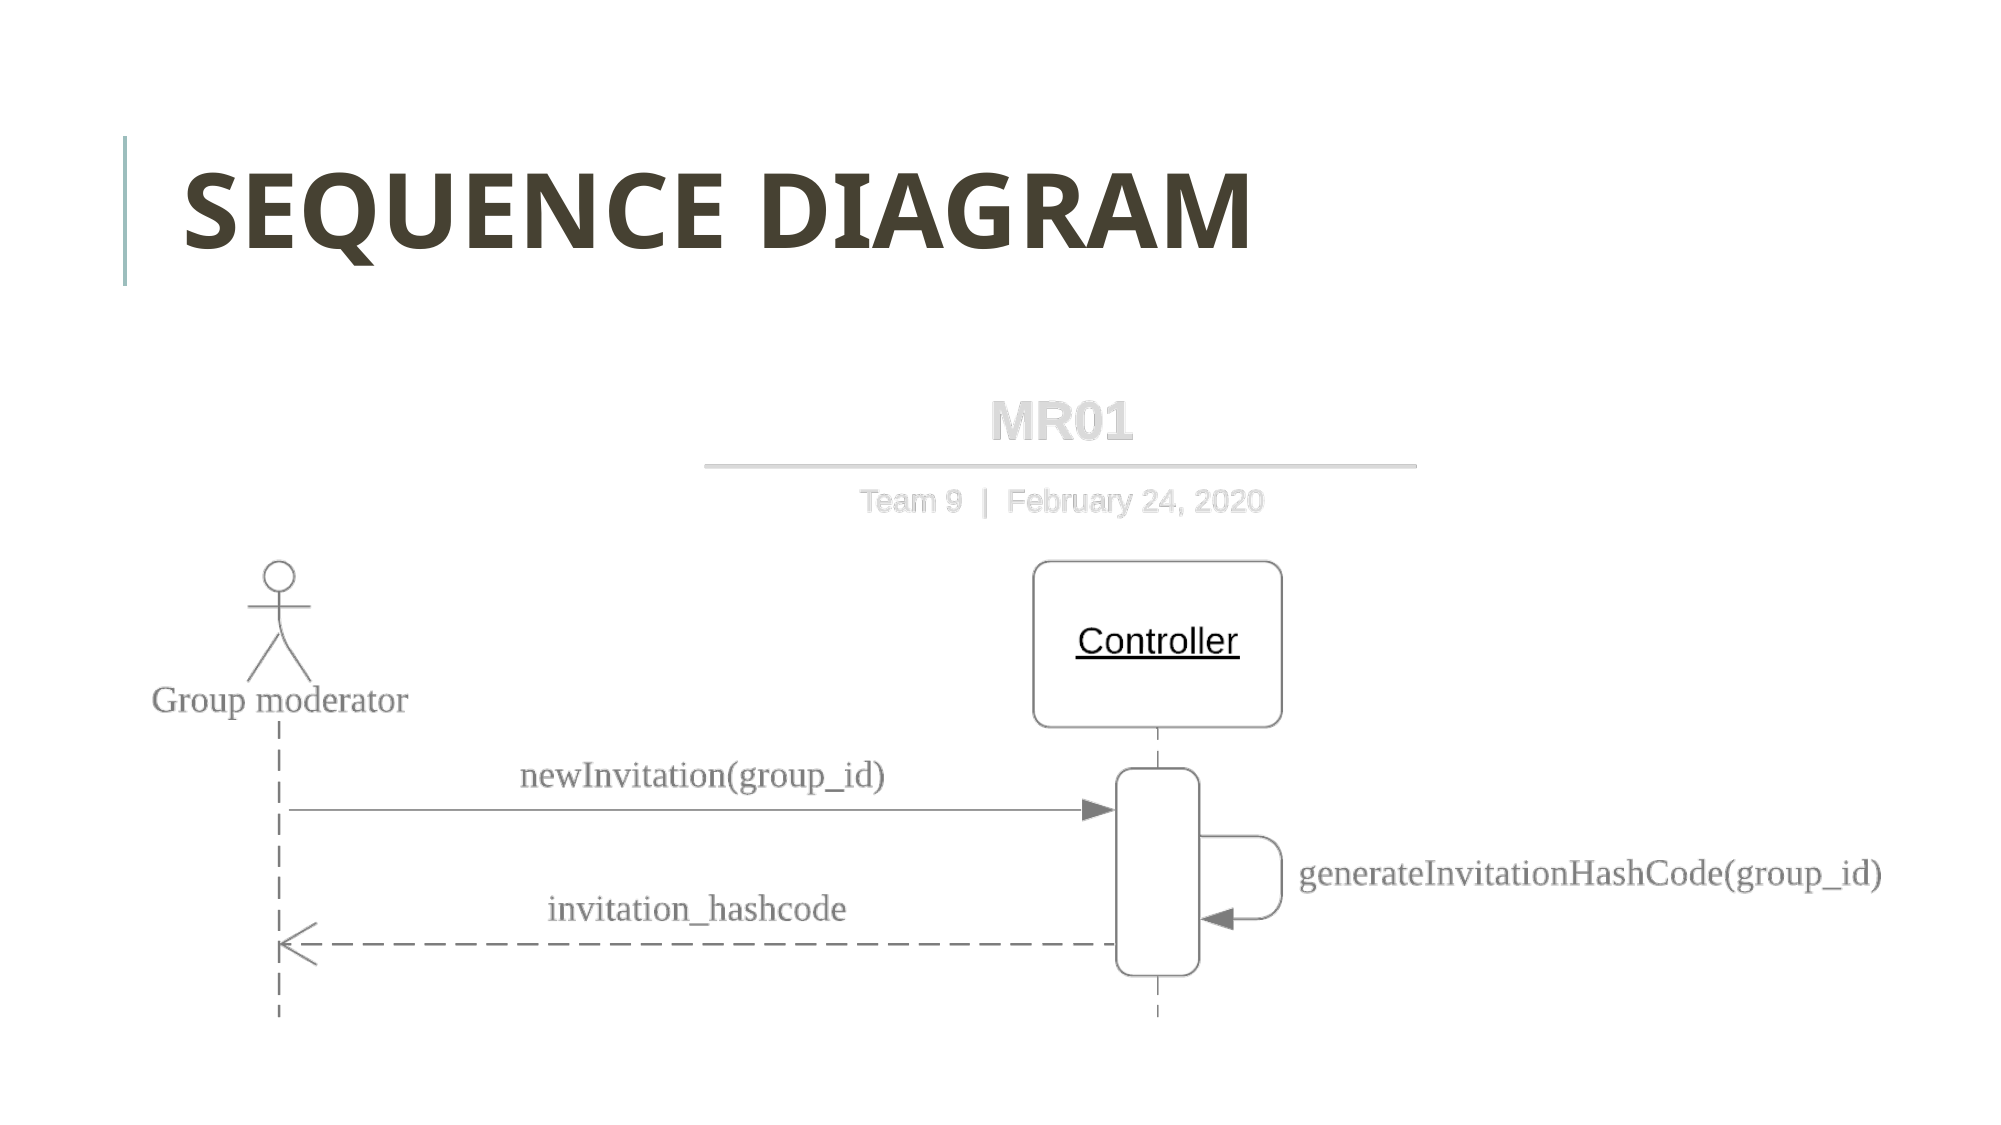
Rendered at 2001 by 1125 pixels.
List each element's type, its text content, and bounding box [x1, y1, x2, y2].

picture [0, 298, 1967, 1100]
title SEQUENCE DIAGRAM [168, 96, 1763, 295]
